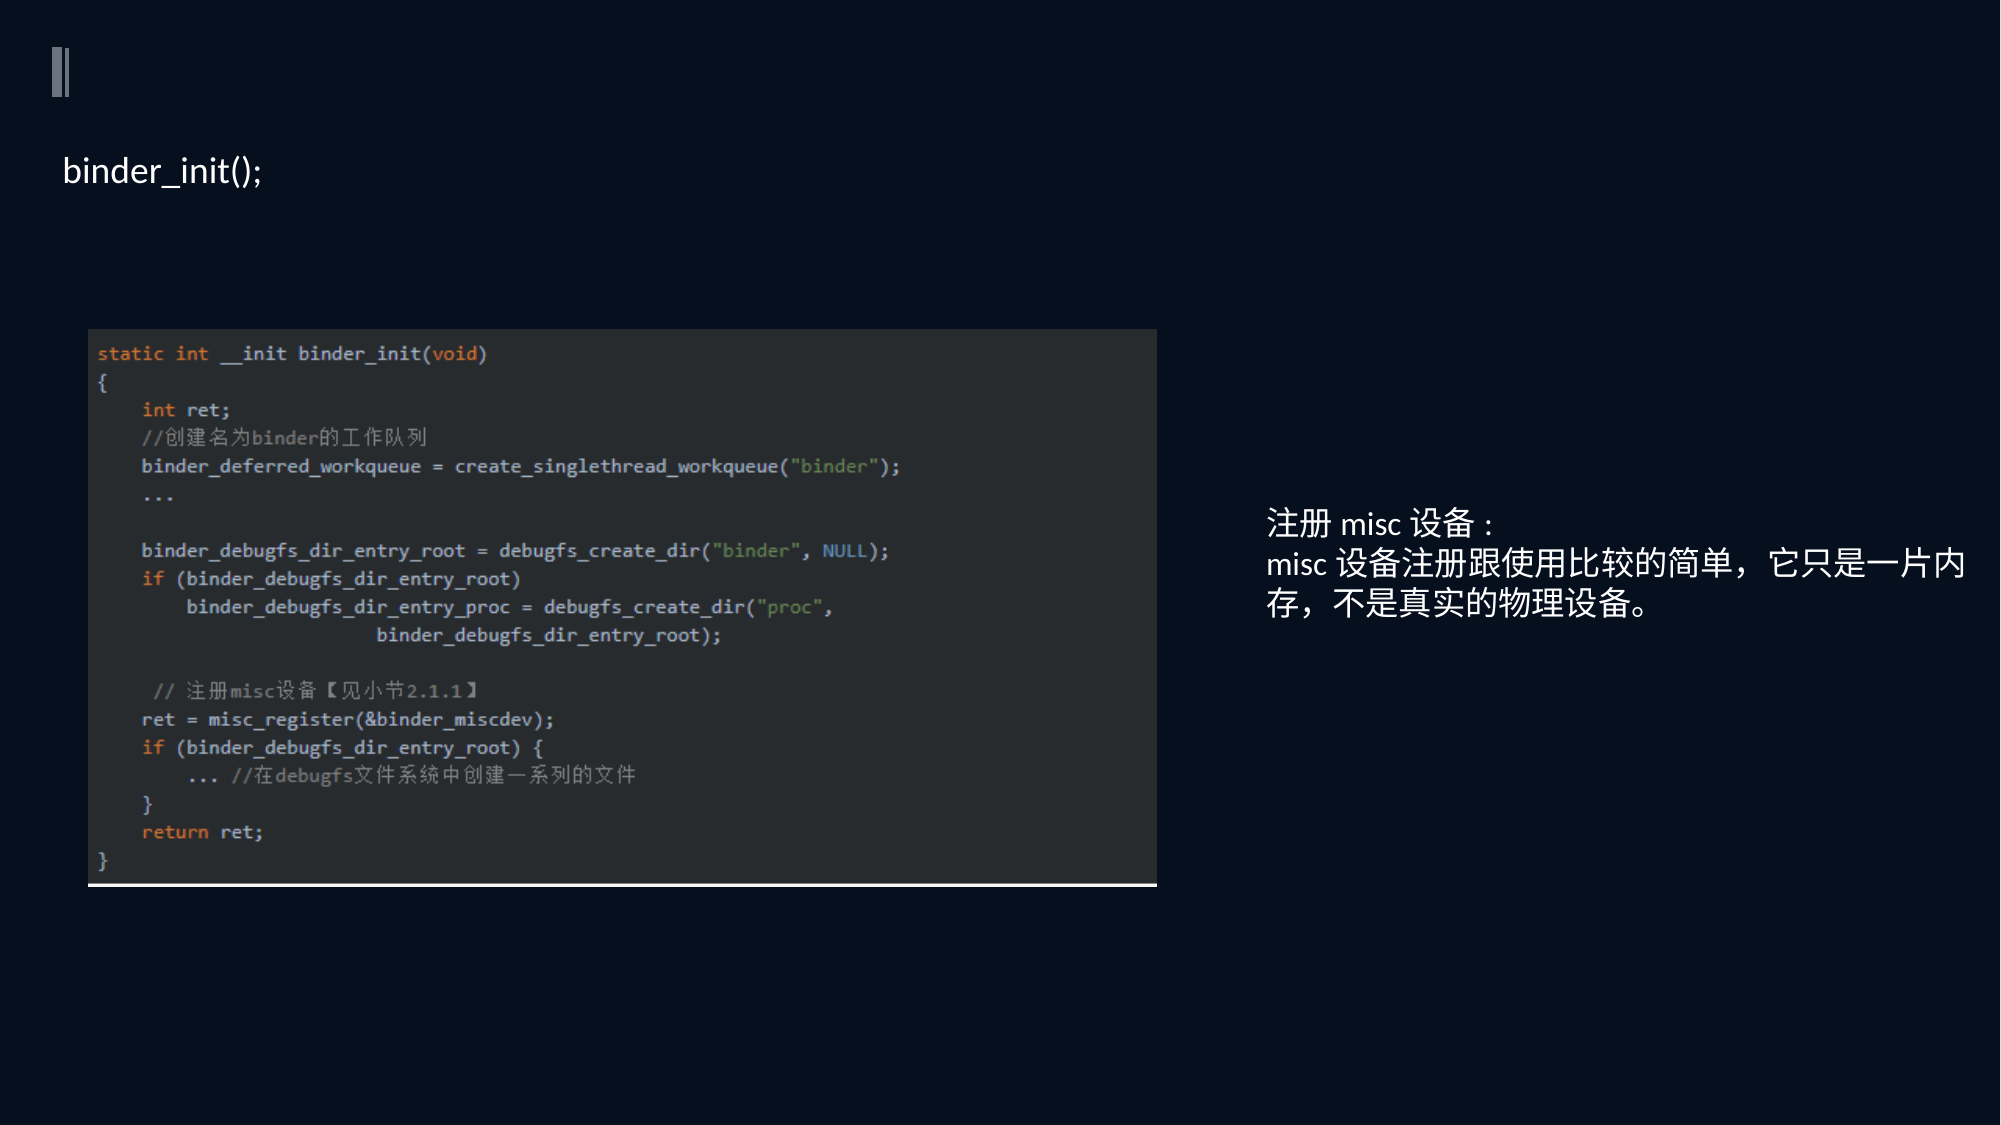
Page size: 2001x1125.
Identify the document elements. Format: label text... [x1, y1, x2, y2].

text_box binder_init(); [47, 139, 1952, 199]
text_box 注册misc设备: misc设备注册跟使用比较的简单，它只是一片内存，不是真实的物理设备。 [1251, 495, 1983, 630]
picture [88, 329, 1157, 887]
